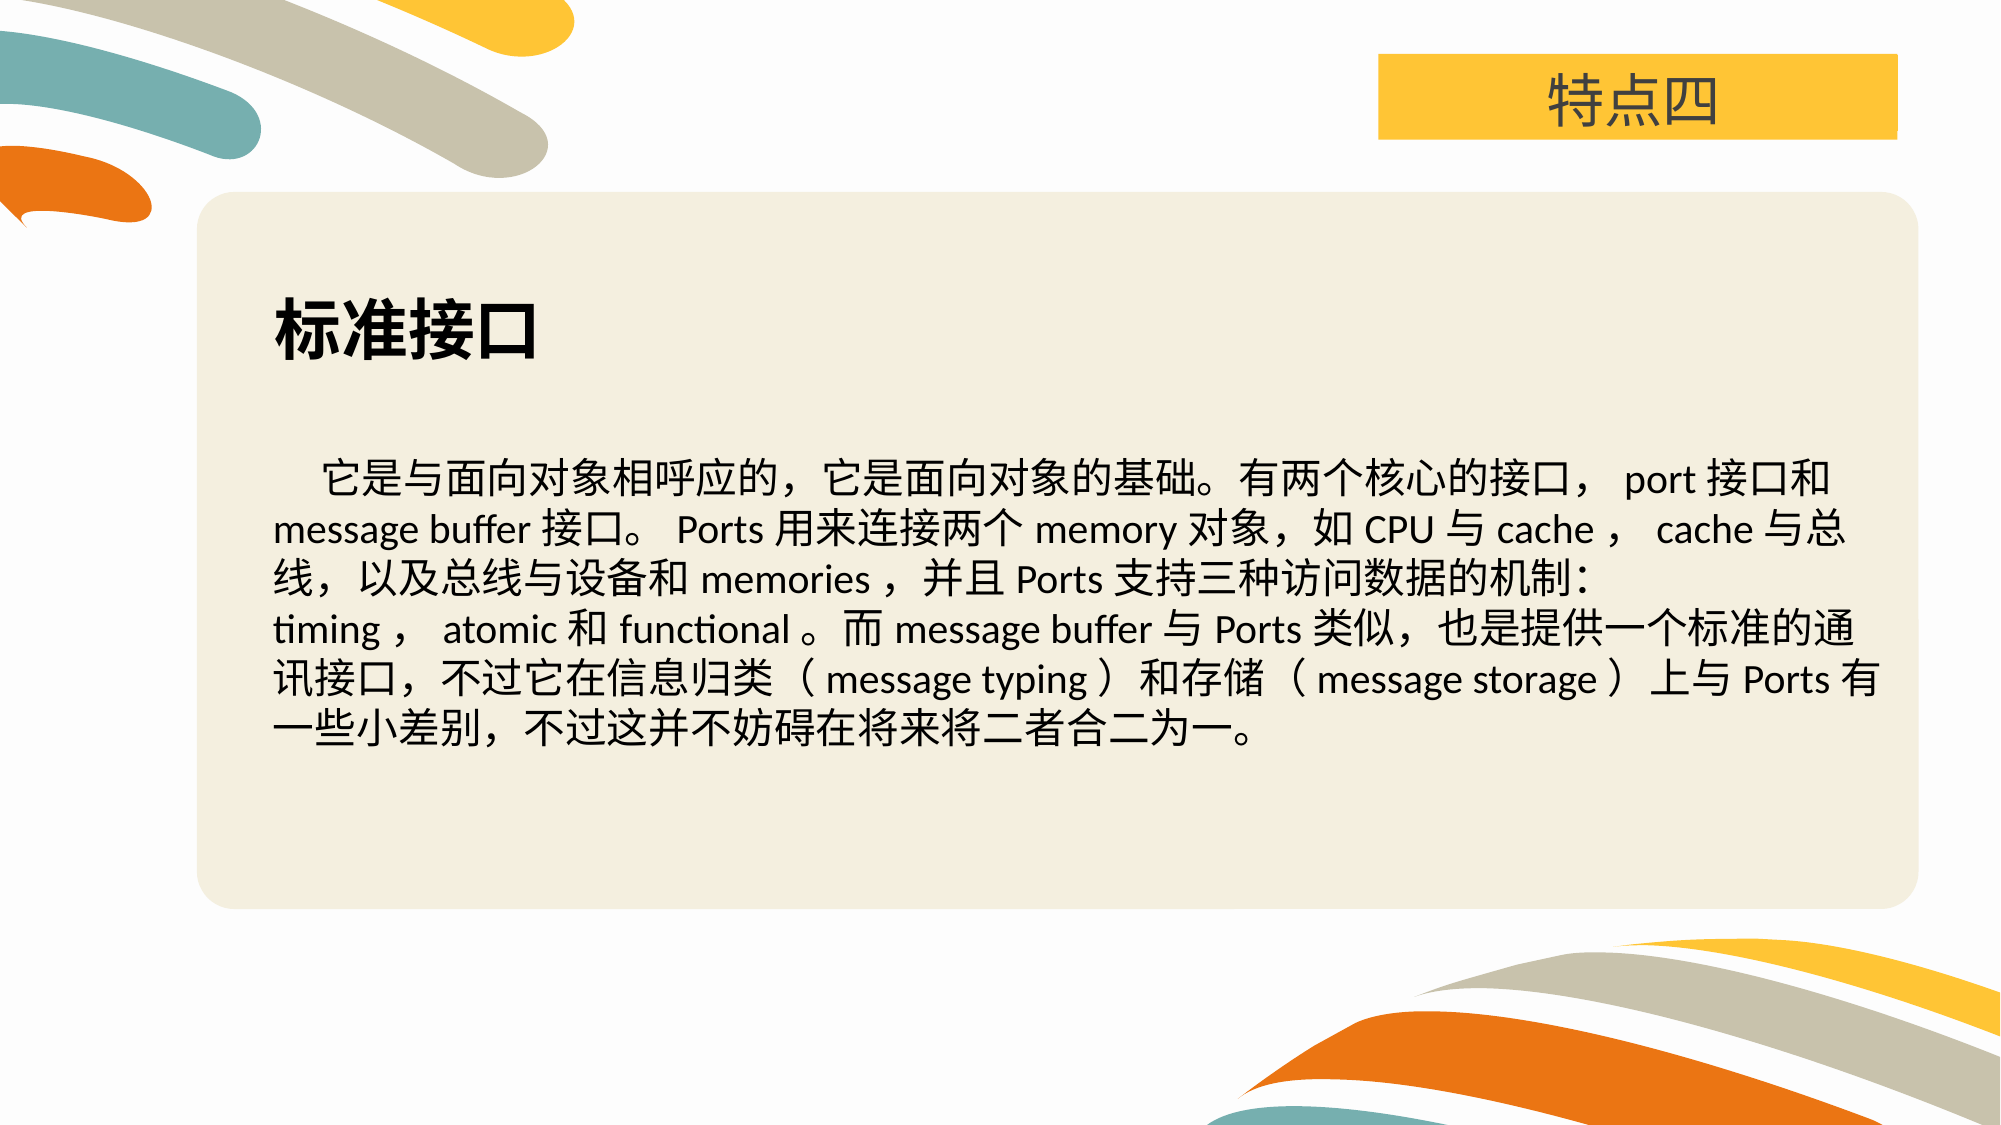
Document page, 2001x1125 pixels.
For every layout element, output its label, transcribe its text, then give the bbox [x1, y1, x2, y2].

text_box 标准接口 [260, 280, 557, 375]
text_box [195, 190, 1920, 911]
text_box 它是与面向对象相呼应的，它是面向对象的基础。有两个核心的接口，port接口和message buffer接口。Ports用来连接两个memory对象，如CPU与cache，cache与总线，以及总线与设备和memories，并且Ports支持三种访问数据的机制：timing，atomic和functional。而message buffer与Ports类似，也是提供一个标准的通讯接口，不过它在信息归类（message typing）和存储（message storage）上与Ports有一些小差别，不过这并不妨碍在将来将二者合二为一。 [258, 444, 1898, 760]
text_box 特点四 [1219, 56, 1898, 142]
